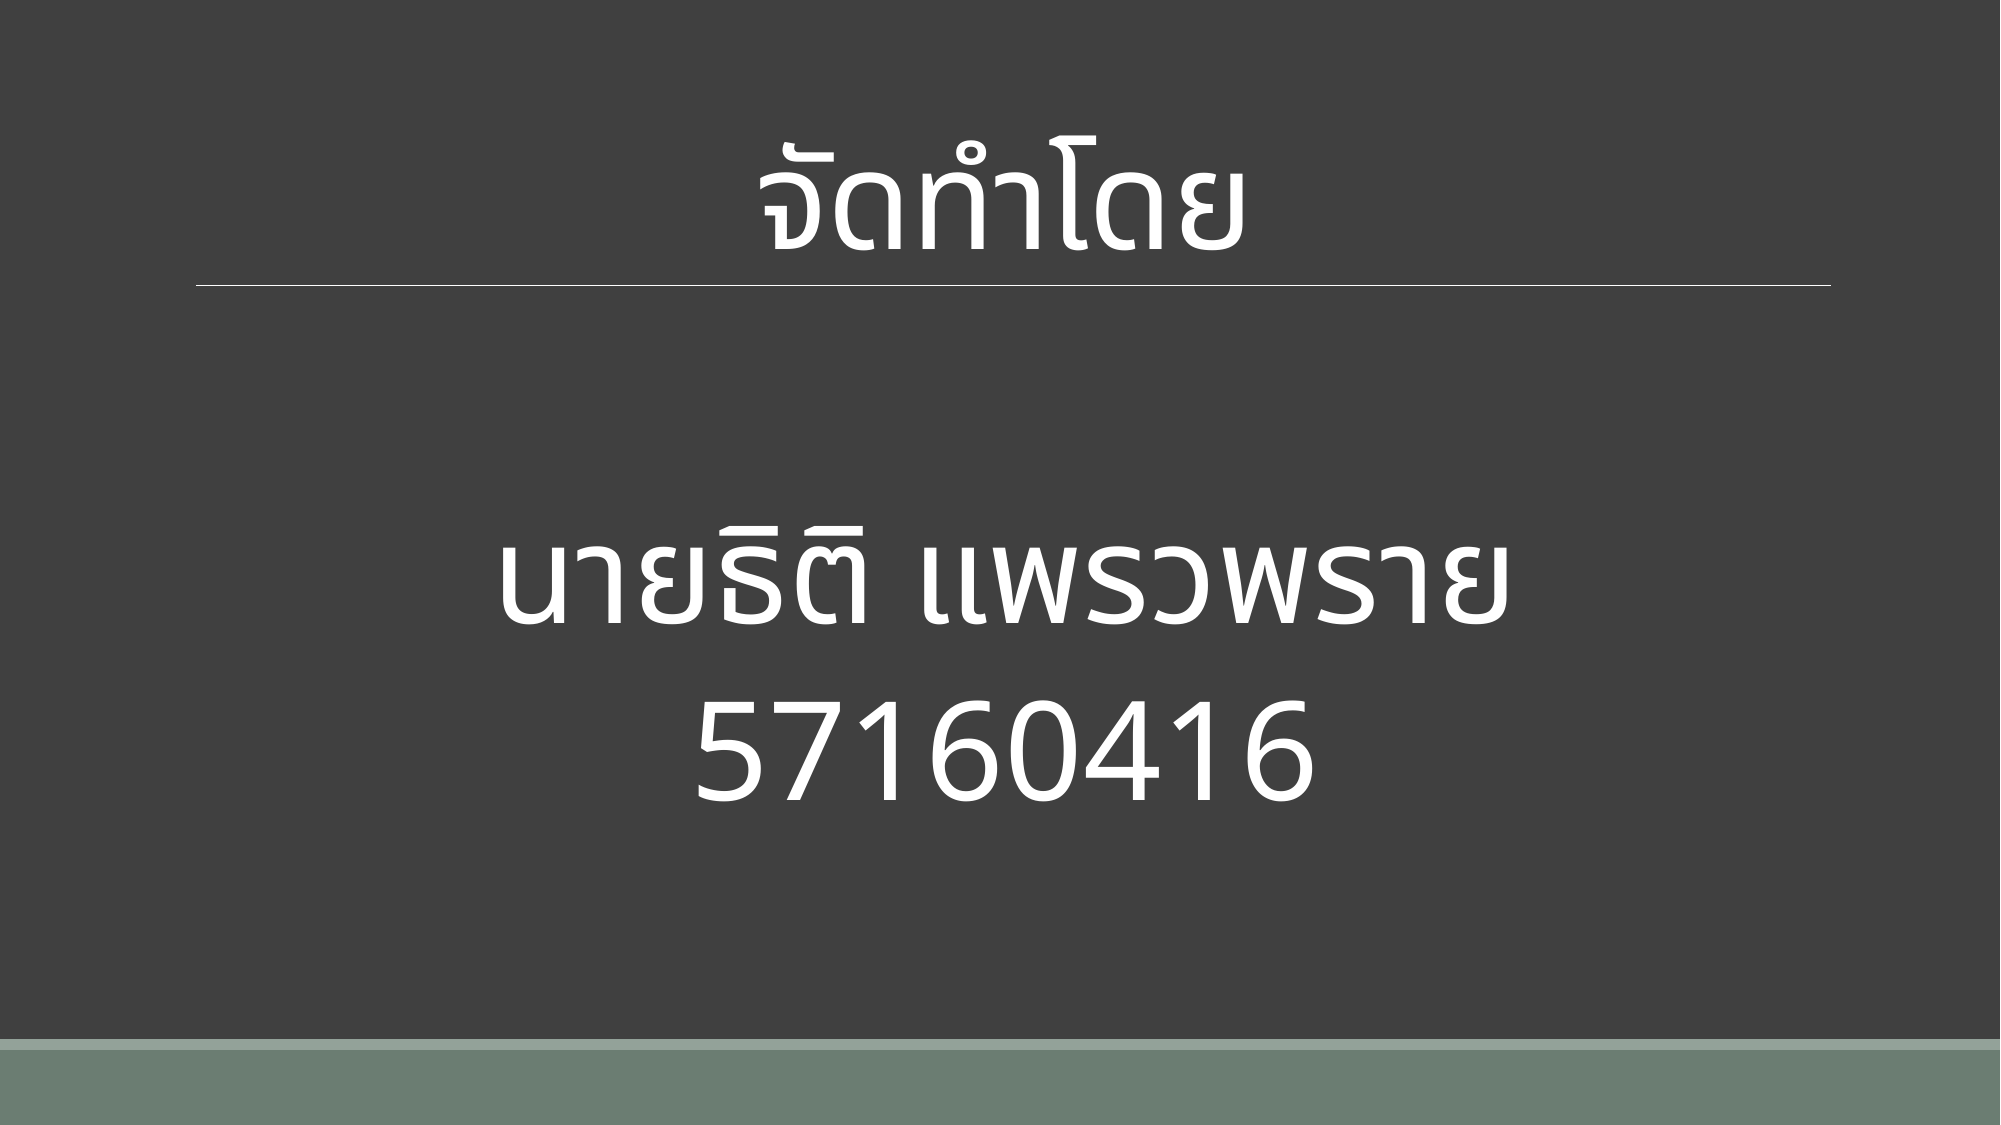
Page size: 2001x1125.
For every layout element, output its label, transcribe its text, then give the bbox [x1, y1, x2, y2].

list นายธิติ แพรวพราย 57160416 [180, 302, 1830, 963]
title จัดทำโดย [180, 47, 1830, 285]
